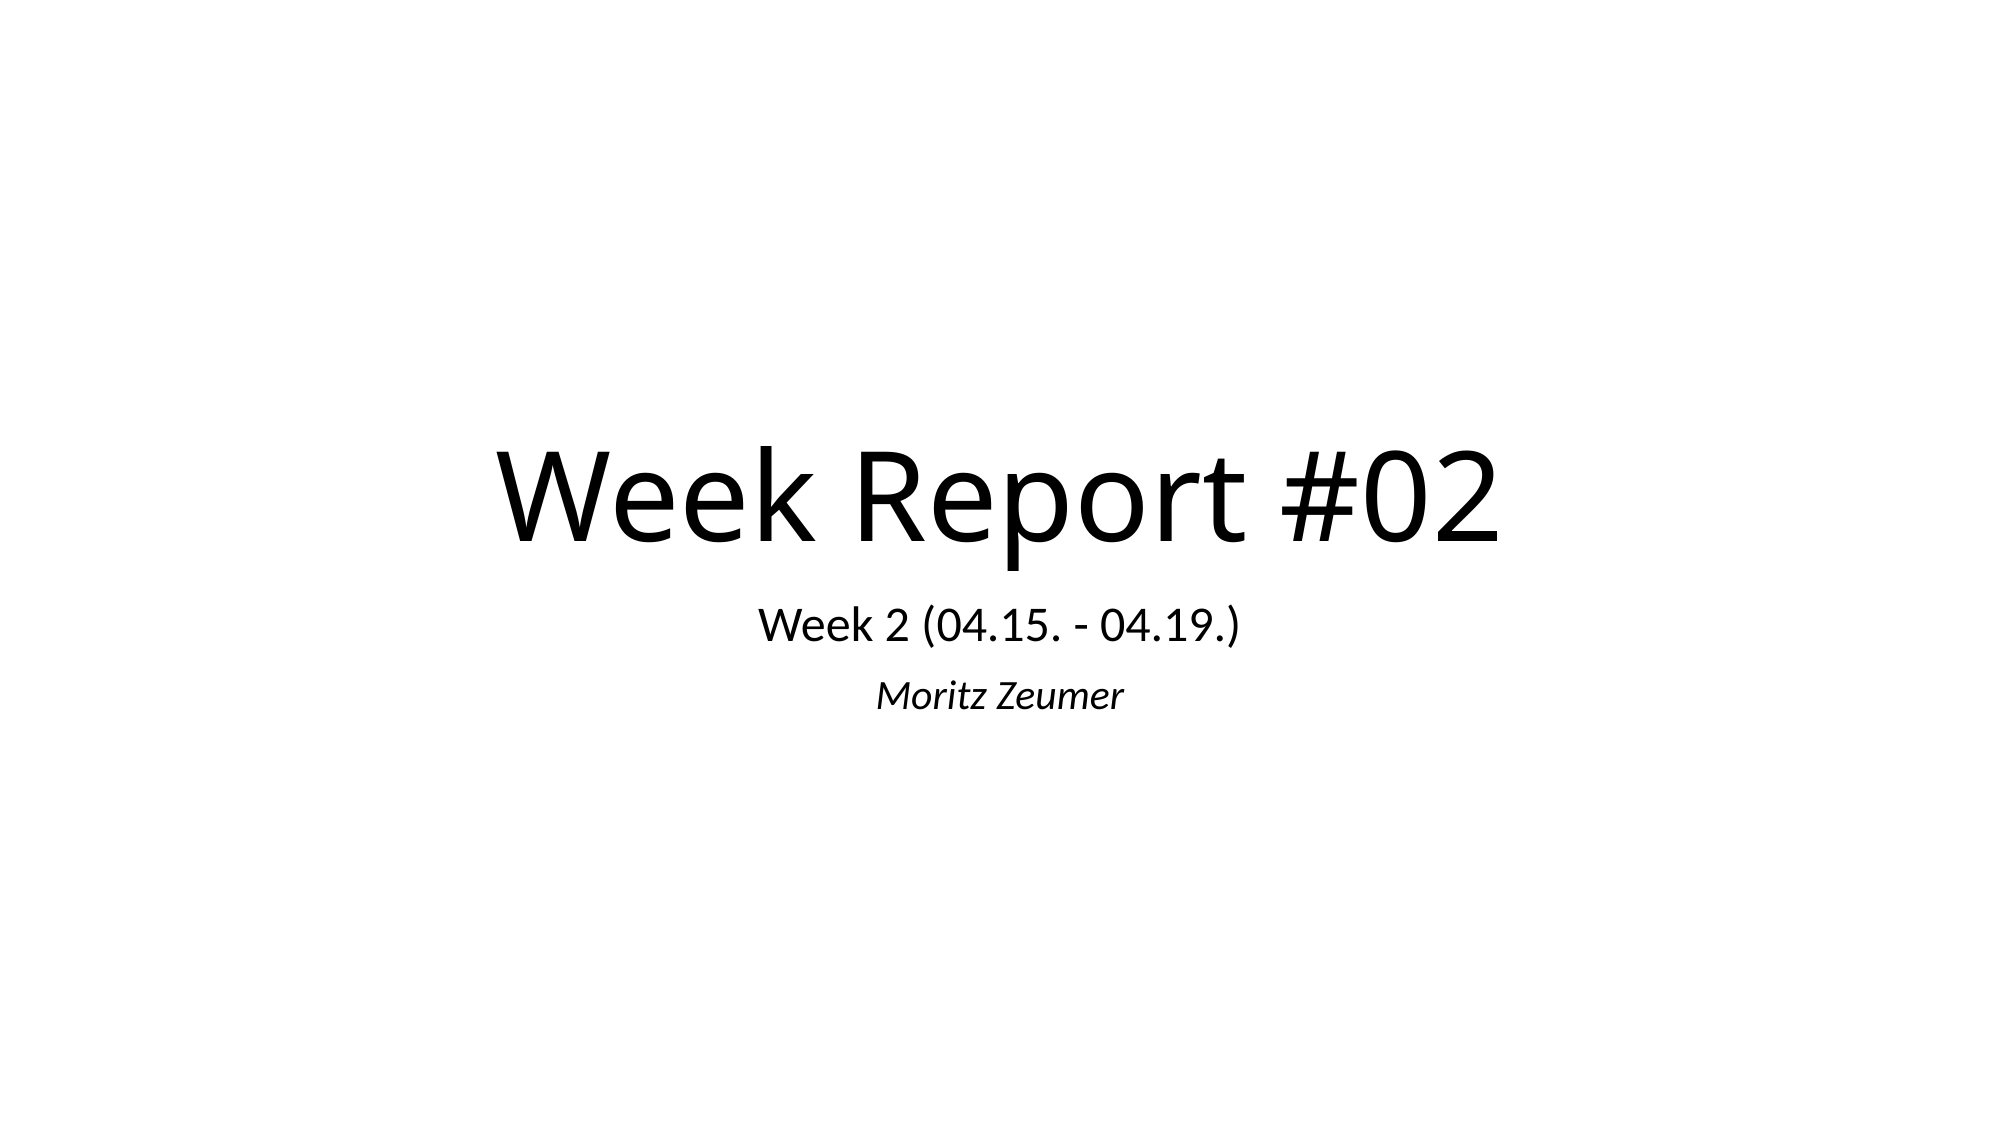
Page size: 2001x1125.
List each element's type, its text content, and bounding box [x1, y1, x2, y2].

title Week Report #02 [249, 184, 1750, 576]
subtitle Week 2 (04.15. - 04.19.) Moritz Zeumer [249, 590, 1750, 863]
